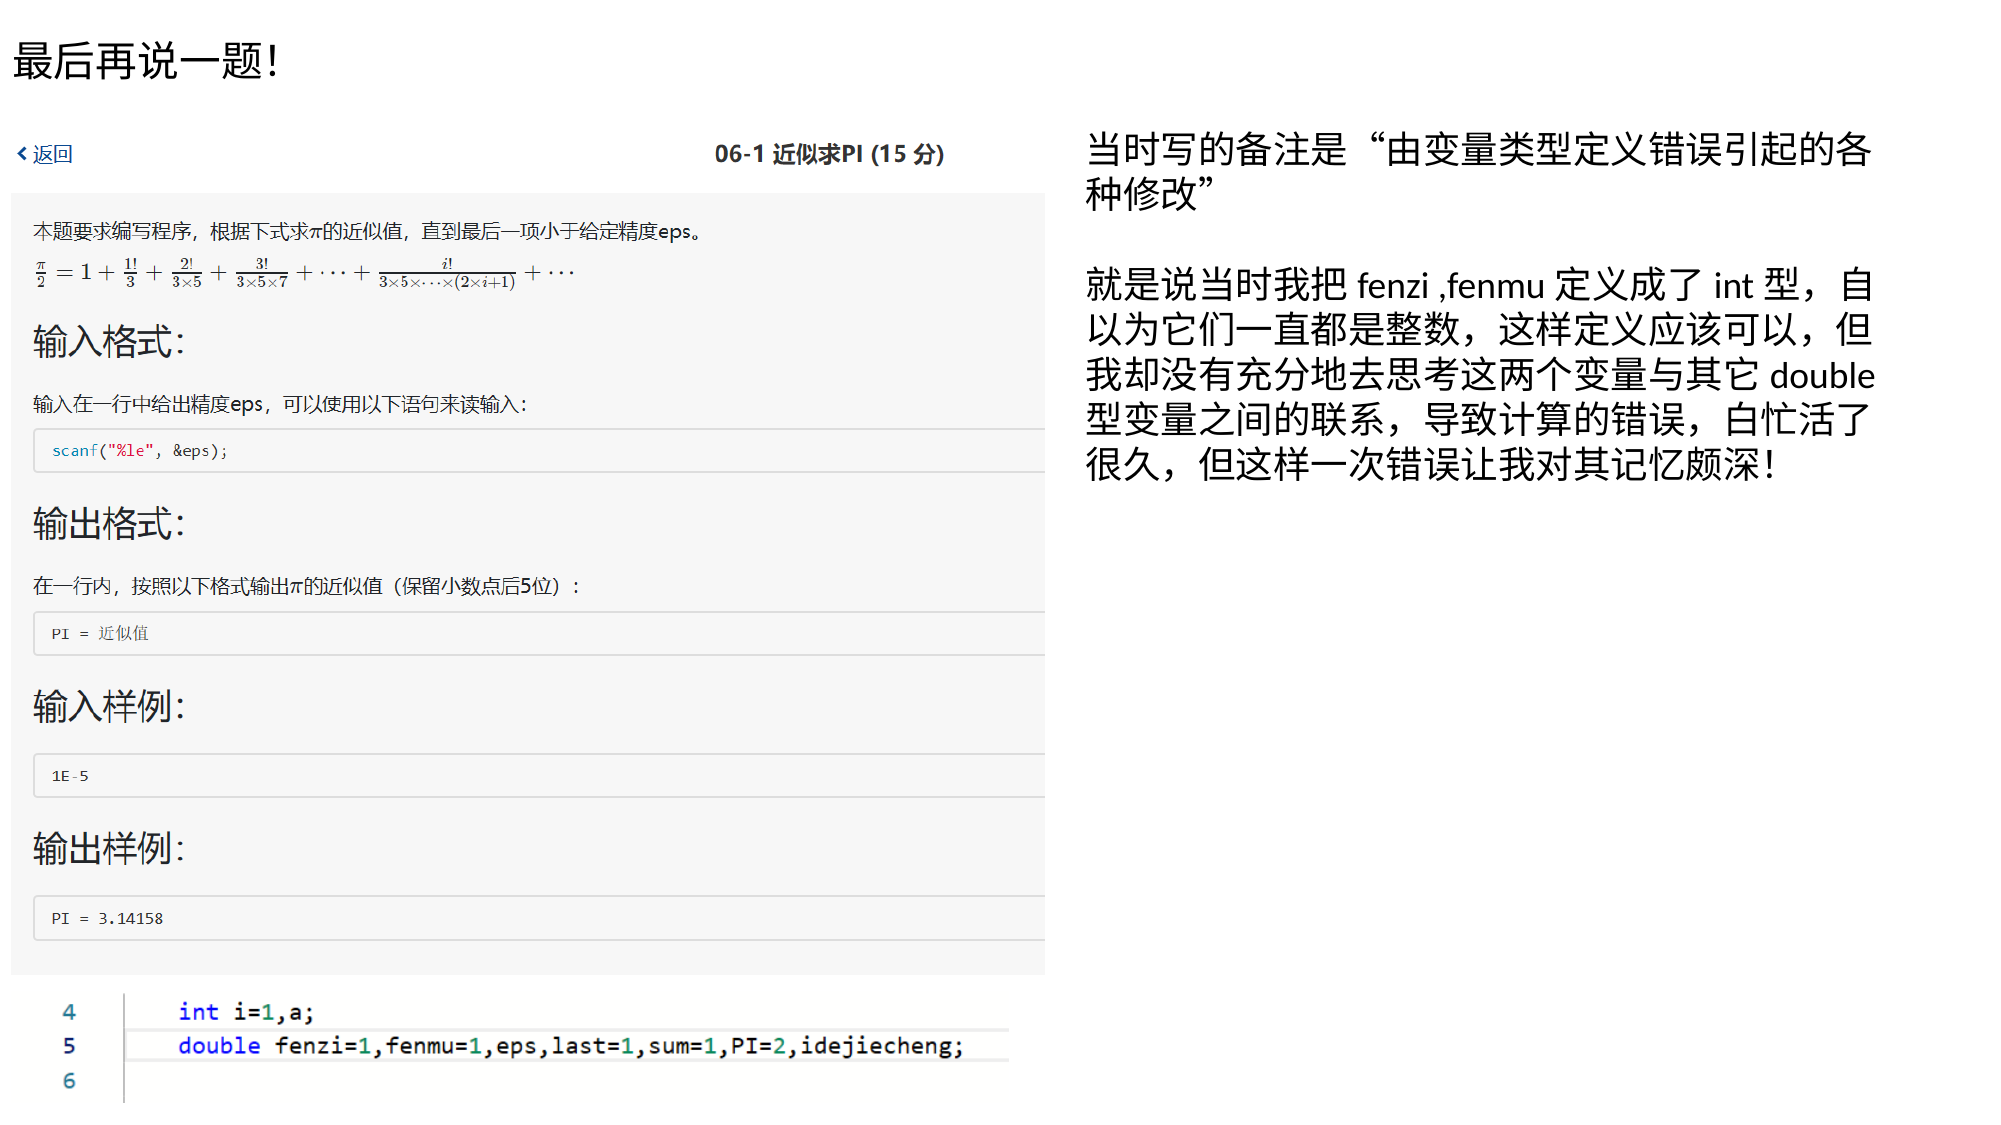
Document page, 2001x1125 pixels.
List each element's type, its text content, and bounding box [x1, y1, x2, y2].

text_box 当时写的备注是“由变量类型定义错误引起的各种修改” 就是说当时我把fenzi ,fenmu定义成了int型，自以为它们一直都是整数，这样定义应该可以，但我却没有充分地去思考这两个变量与其它double型变量之间的联系，导致计算的错误，白忙活了很久，但这样一次错误让我对其记忆颇深！ [1071, 118, 1902, 494]
picture [11, 991, 1009, 1103]
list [11, 104, 1045, 975]
title 最后再说一题！ [0, 10, 437, 117]
